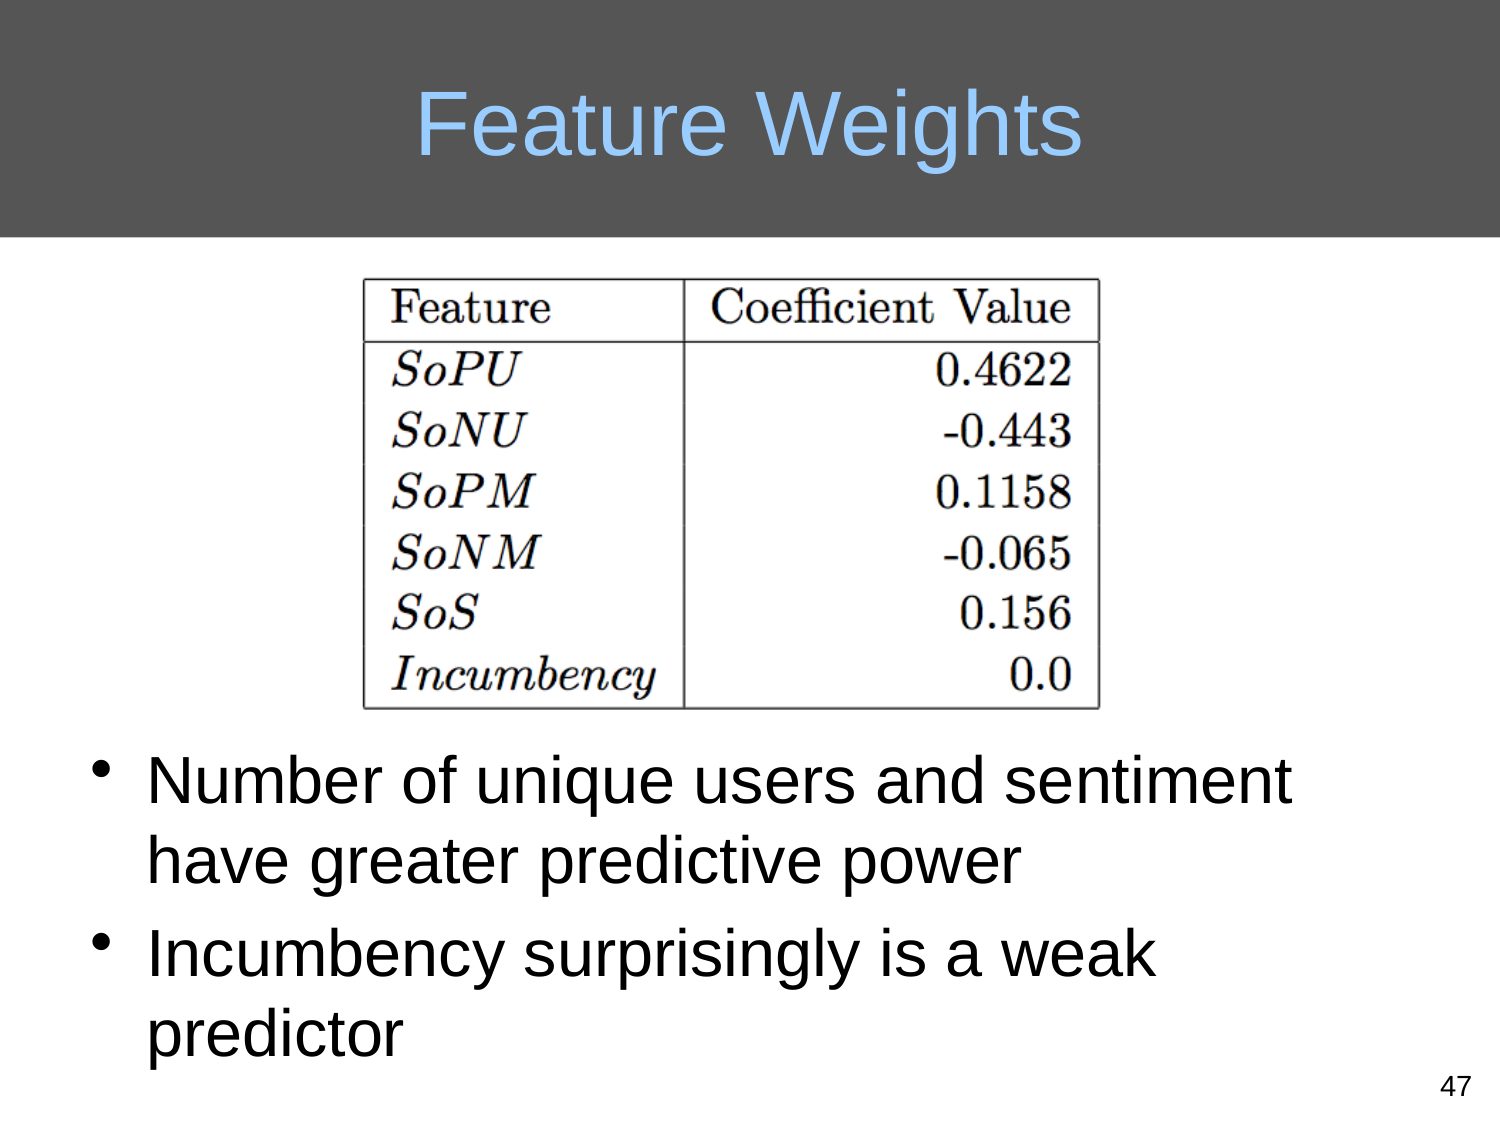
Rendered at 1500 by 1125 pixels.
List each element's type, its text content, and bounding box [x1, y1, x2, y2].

slide_number 47 [1137, 1059, 1488, 1125]
picture [285, 249, 1163, 744]
list Number of unique users and sentiment have greater predictive power Incumbency surprisingly is a weak predictor [74, 262, 1426, 1006]
title Feature Weights [74, 24, 1426, 213]
